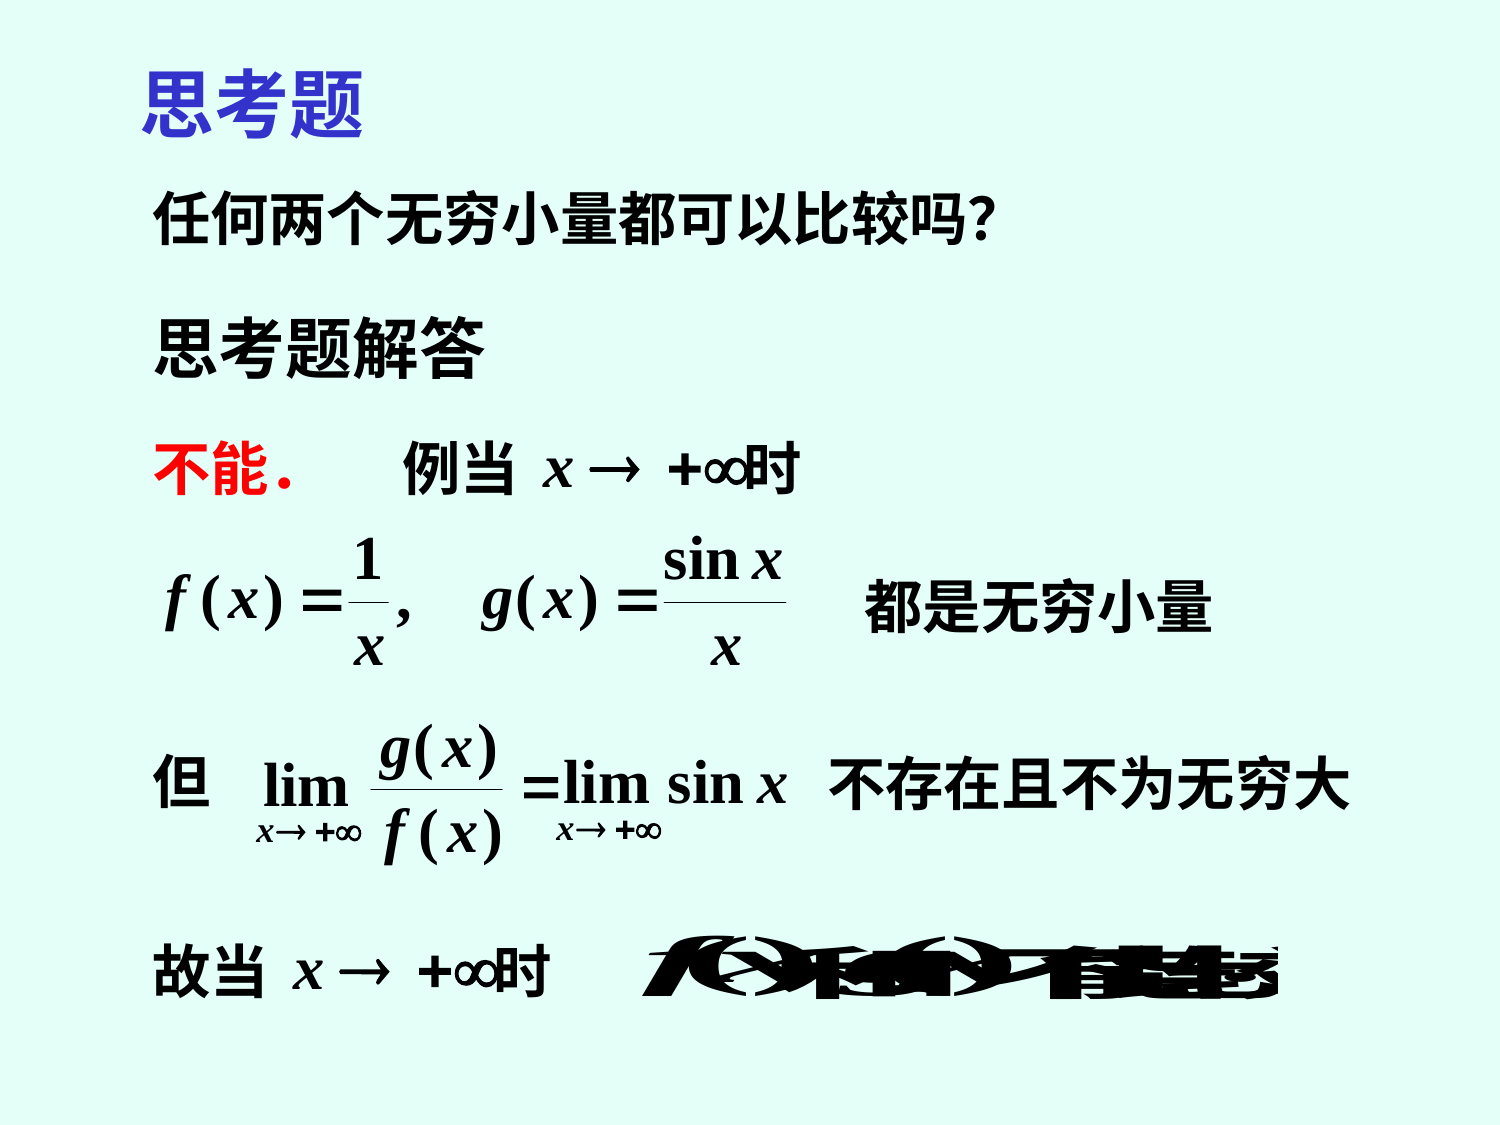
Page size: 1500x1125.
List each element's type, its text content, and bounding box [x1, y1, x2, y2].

text_box 不存在且不为无穷大 [812, 739, 1450, 825]
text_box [474, 524, 792, 672]
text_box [249, 712, 559, 872]
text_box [387, 424, 988, 511]
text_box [149, 524, 415, 672]
text_box 思考题 [125, 49, 388, 155]
text_box 不能． [137, 425, 363, 510]
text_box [137, 927, 619, 1013]
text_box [624, 912, 1278, 1015]
text_box 任何两个无穷小量都可以比较吗？ [137, 174, 1163, 260]
text_box 但 [137, 737, 244, 823]
text_box 思考题解答 [137, 299, 563, 395]
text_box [549, 749, 794, 846]
text_box 都是无穷小量 [849, 562, 1300, 648]
